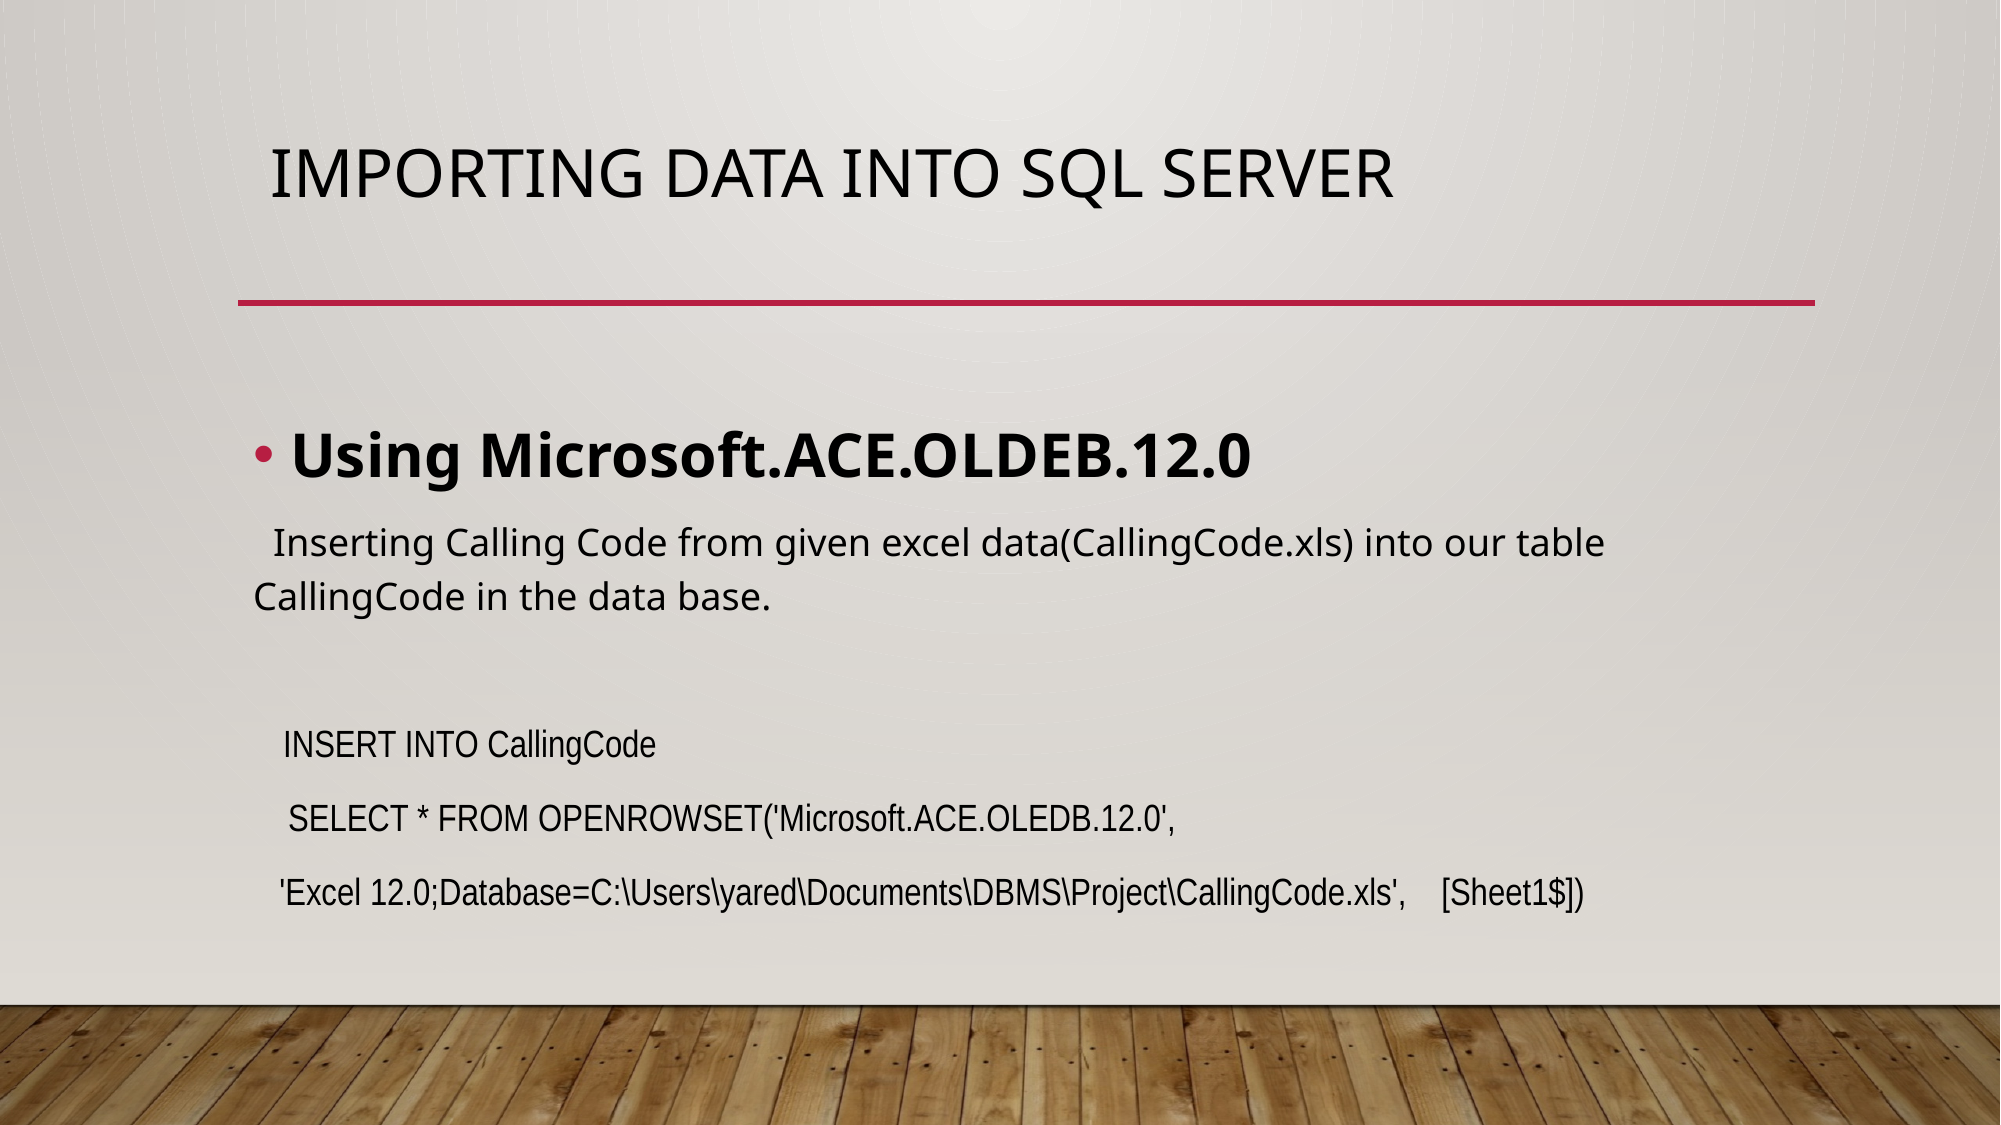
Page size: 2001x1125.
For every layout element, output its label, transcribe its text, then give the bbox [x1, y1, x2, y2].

list Using Microsoft.ACE.OLDEB.12.0 Inserting Calling Code from given excel data(CallingCode.xls) into our table CallingCode in the data base. INSERT INTO CallingCode SELECT * FROM OPENROWSET('Microsoft.ACE.OLEDB.12.0', 'Excel 12.0;Database=C:\Users\yared\Documents\DBMS\Project\CallingCode.xls', [Sheet1$]) [238, 330, 1814, 921]
title Importing data into SQL Server [238, 131, 1814, 305]
picture [0, 1005, 2000, 1125]
